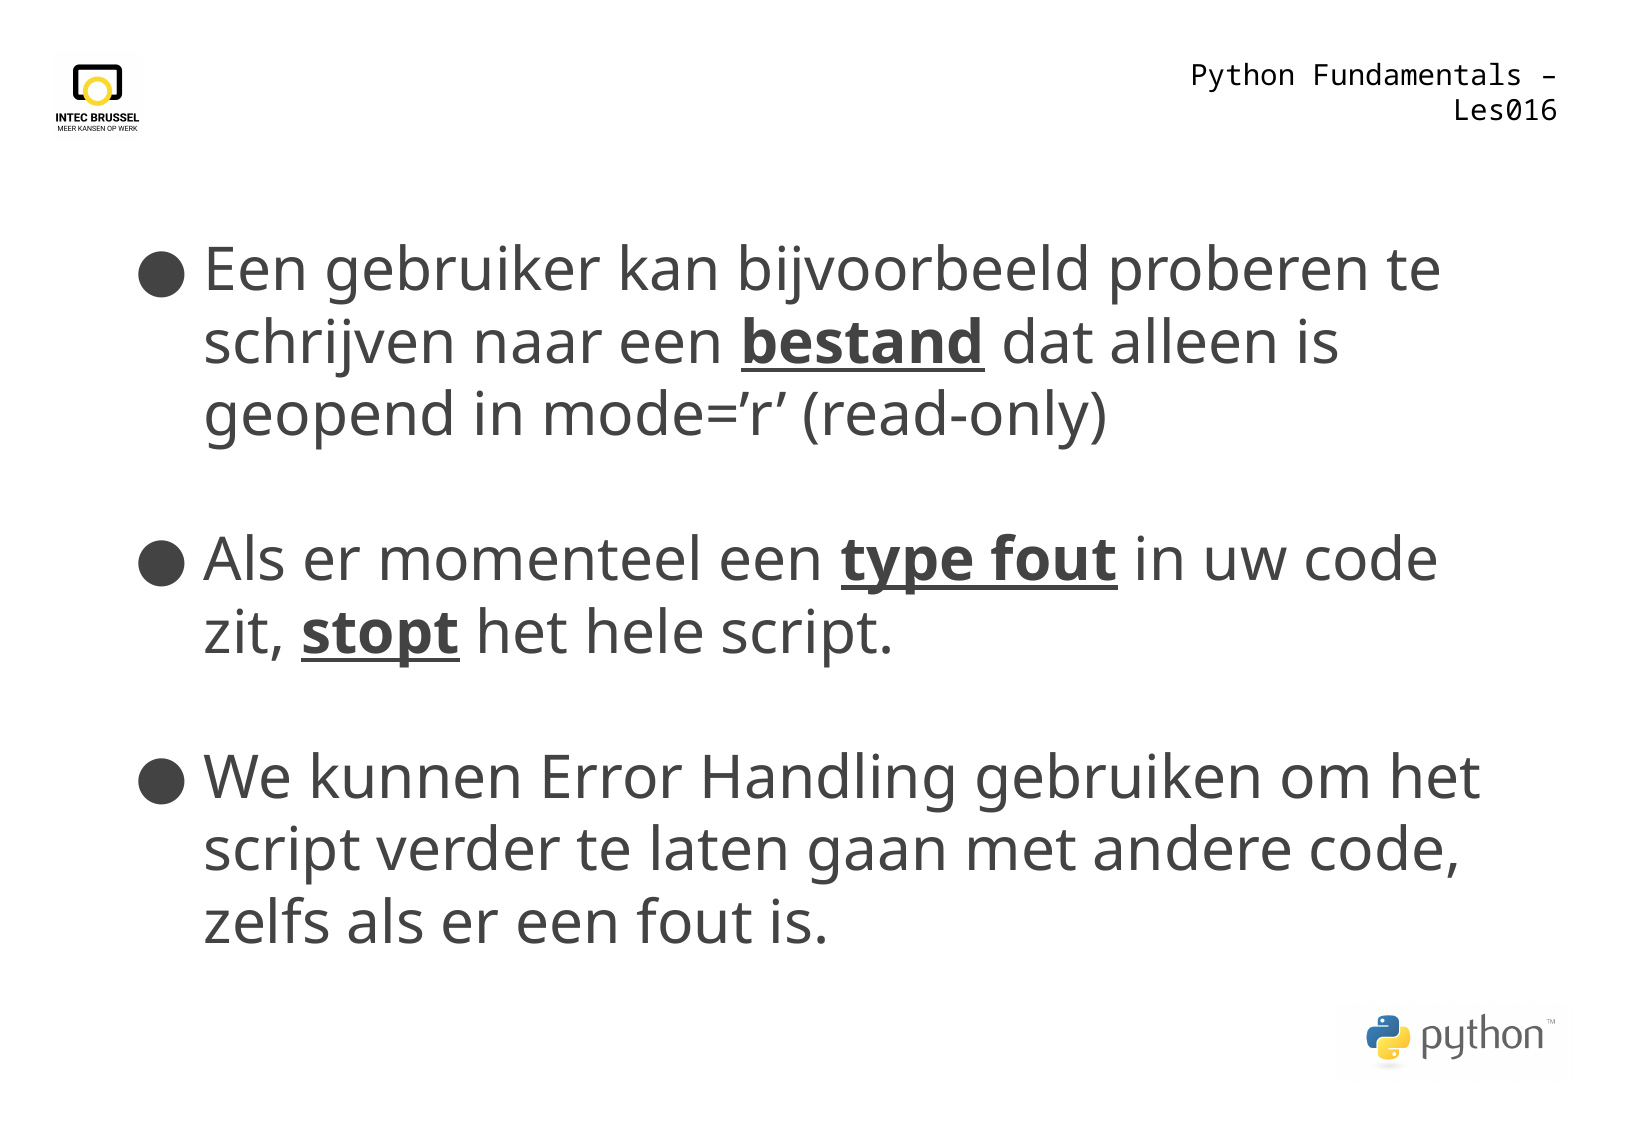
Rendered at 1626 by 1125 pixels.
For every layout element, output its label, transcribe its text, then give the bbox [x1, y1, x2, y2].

list Een gebruiker kan bijvoorbeeld proberen te schrijven naar een bestand dat alleen is geopend in mode=’r’ (read-only) Als er momenteel een type fout in uw code zit, stopt het hele script. We kunnen Error Handling gebruiken om het script verder te laten gaan met andere code, zelfs als er een fout is. [113, 215, 1539, 962]
text_box Python Fundamentals – Les016 [1057, 41, 1573, 113]
picture [51, 49, 143, 141]
picture [1335, 1002, 1574, 1084]
